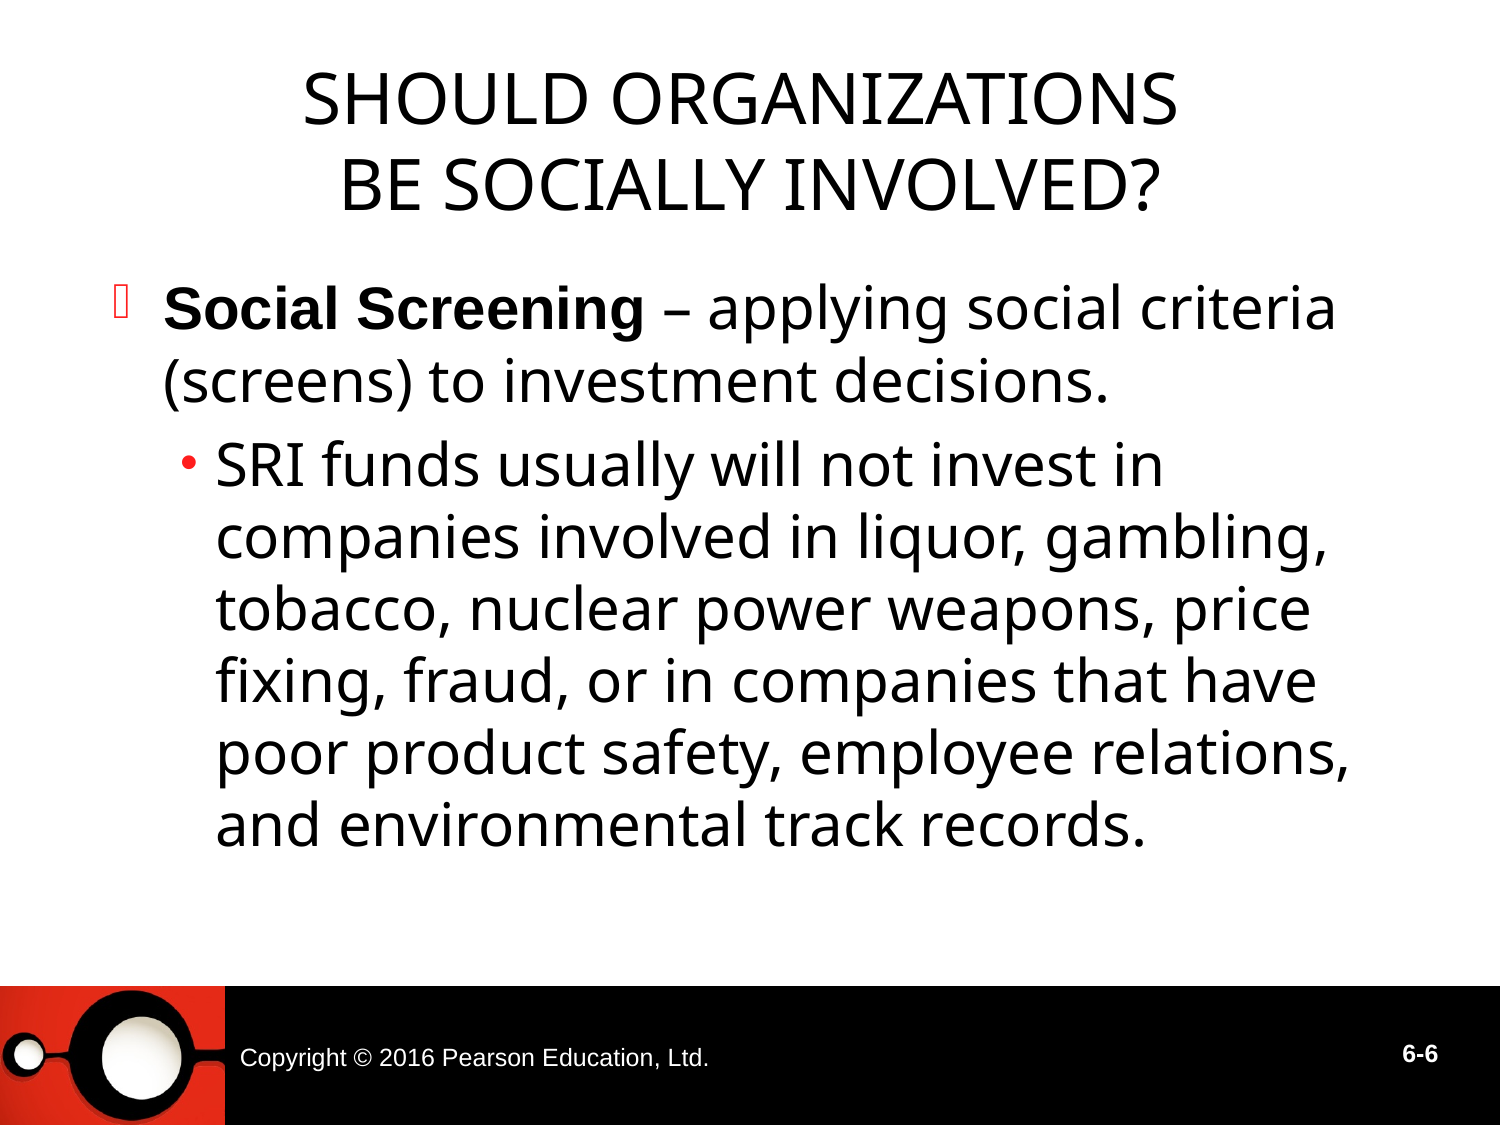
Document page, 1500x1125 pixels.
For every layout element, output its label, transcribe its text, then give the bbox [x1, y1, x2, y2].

list Social Screening – applying social criteria (screens) to investment decisions. SRI funds usually will not invest in companies involved in liquor, gambling, tobacco, nuclear power weapons, price fixing, fraud, or in companies that have poor product safety, employee relations, and environmental track records. [112, 262, 1388, 875]
picture [0, 986, 225, 1125]
footer Copyright © 2016 Pearson Education, Ltd. [225, 1026, 838, 1087]
title Should Organizations Be Socially Involved? [112, 45, 1388, 233]
slide_number 6-6 [1387, 1026, 1500, 1087]
